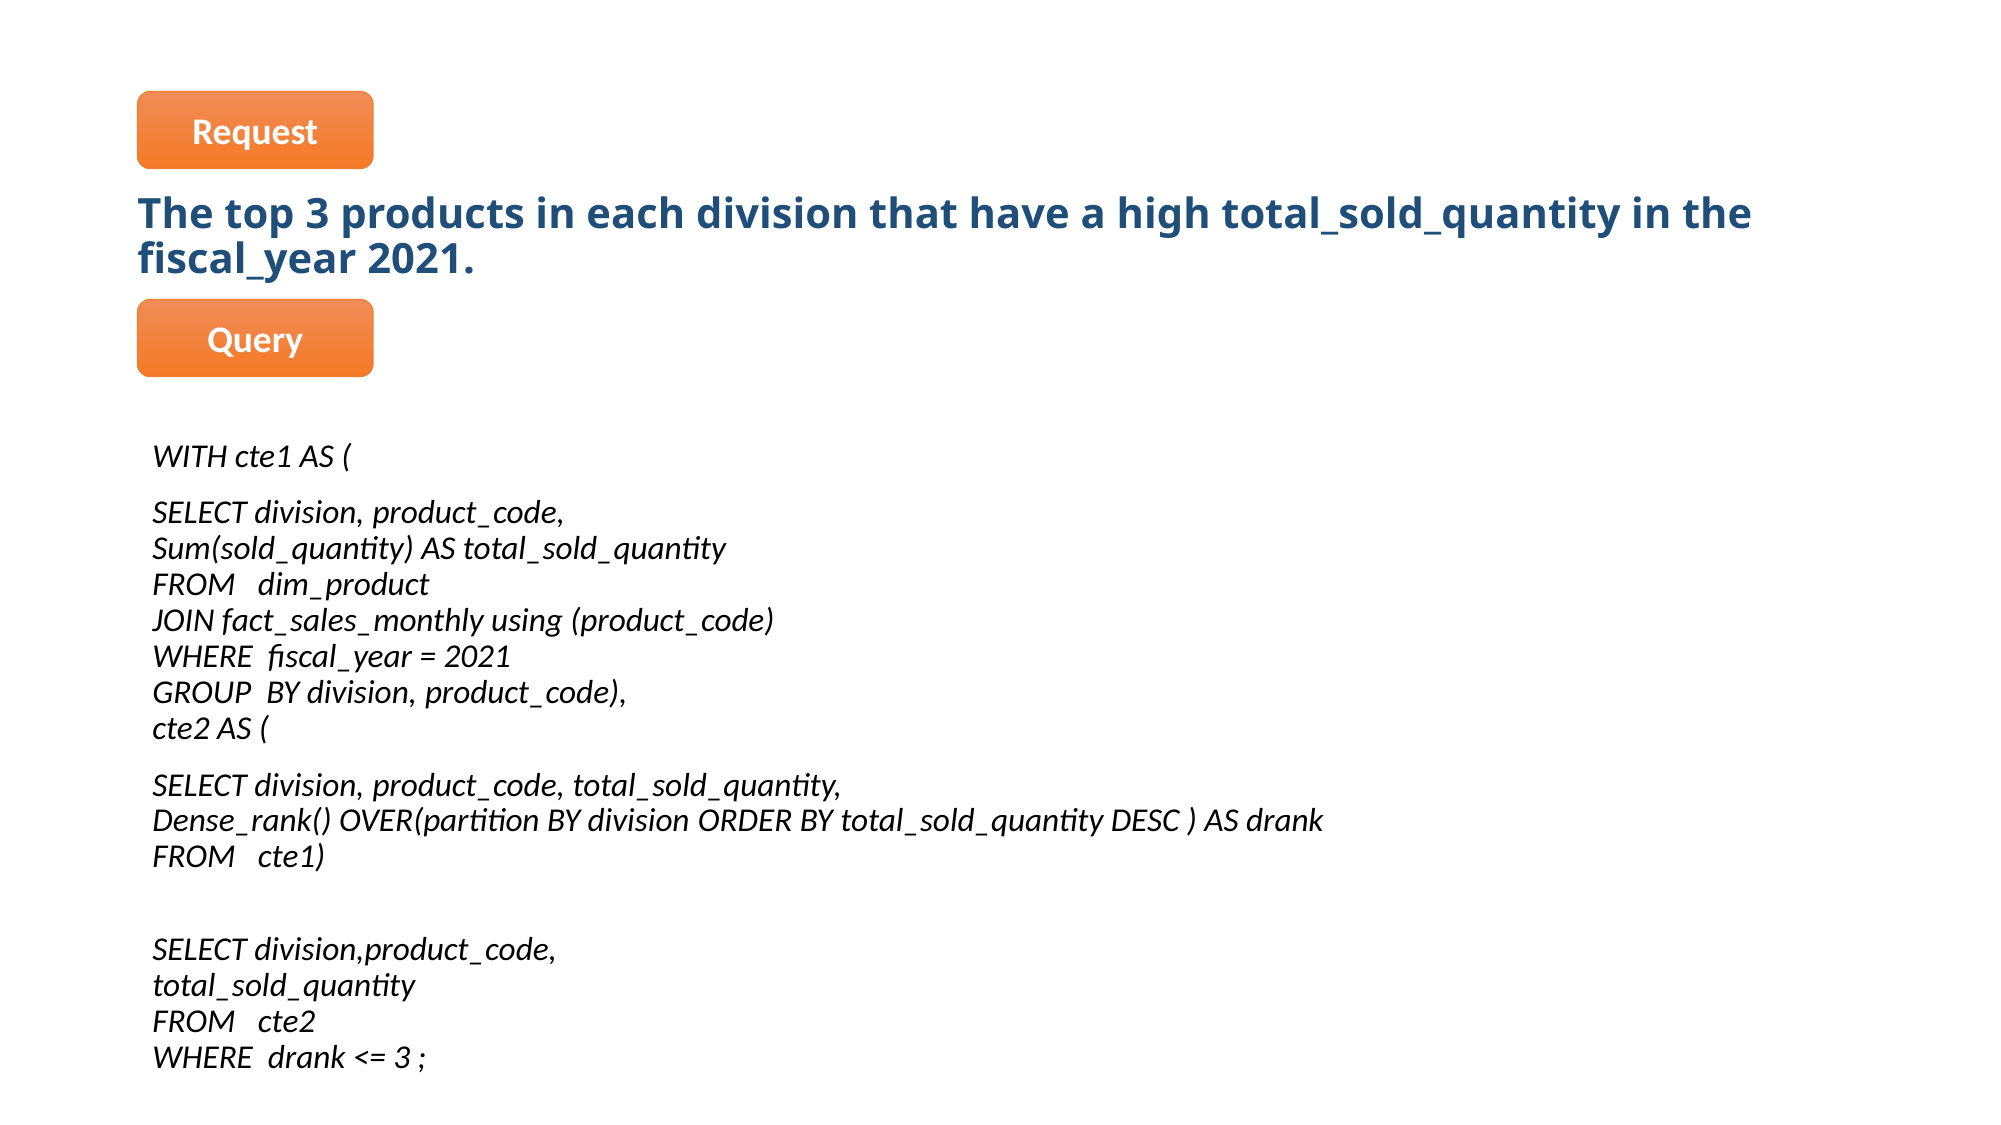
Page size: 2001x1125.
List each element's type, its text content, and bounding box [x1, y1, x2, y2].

list WITH cte1 AS ( SELECT division, product_code, Sum(sold_quantity) AS total_sold_quantity FROM dim_product JOIN fact_sales_monthly using (product_code) WHERE fiscal_year = 2021 GROUP BY division, product_code), cte2 AS ( SELECT division, product_code, total_sold_quantity, Dense_rank() OVER(partition BY division ORDER BY total_sold_quantity DESC ) AS drank FROM cte1) SELECT division,product_code, total_sold_quantity FROM cte2 WHERE drank <= 3 ; [137, 430, 1863, 1104]
text_box Request [136, 90, 374, 170]
title The top 3 products in each division that have a high total_sold_quantity in the fiscal_year 2021. [122, 197, 1848, 278]
text_box Query [136, 298, 374, 378]
